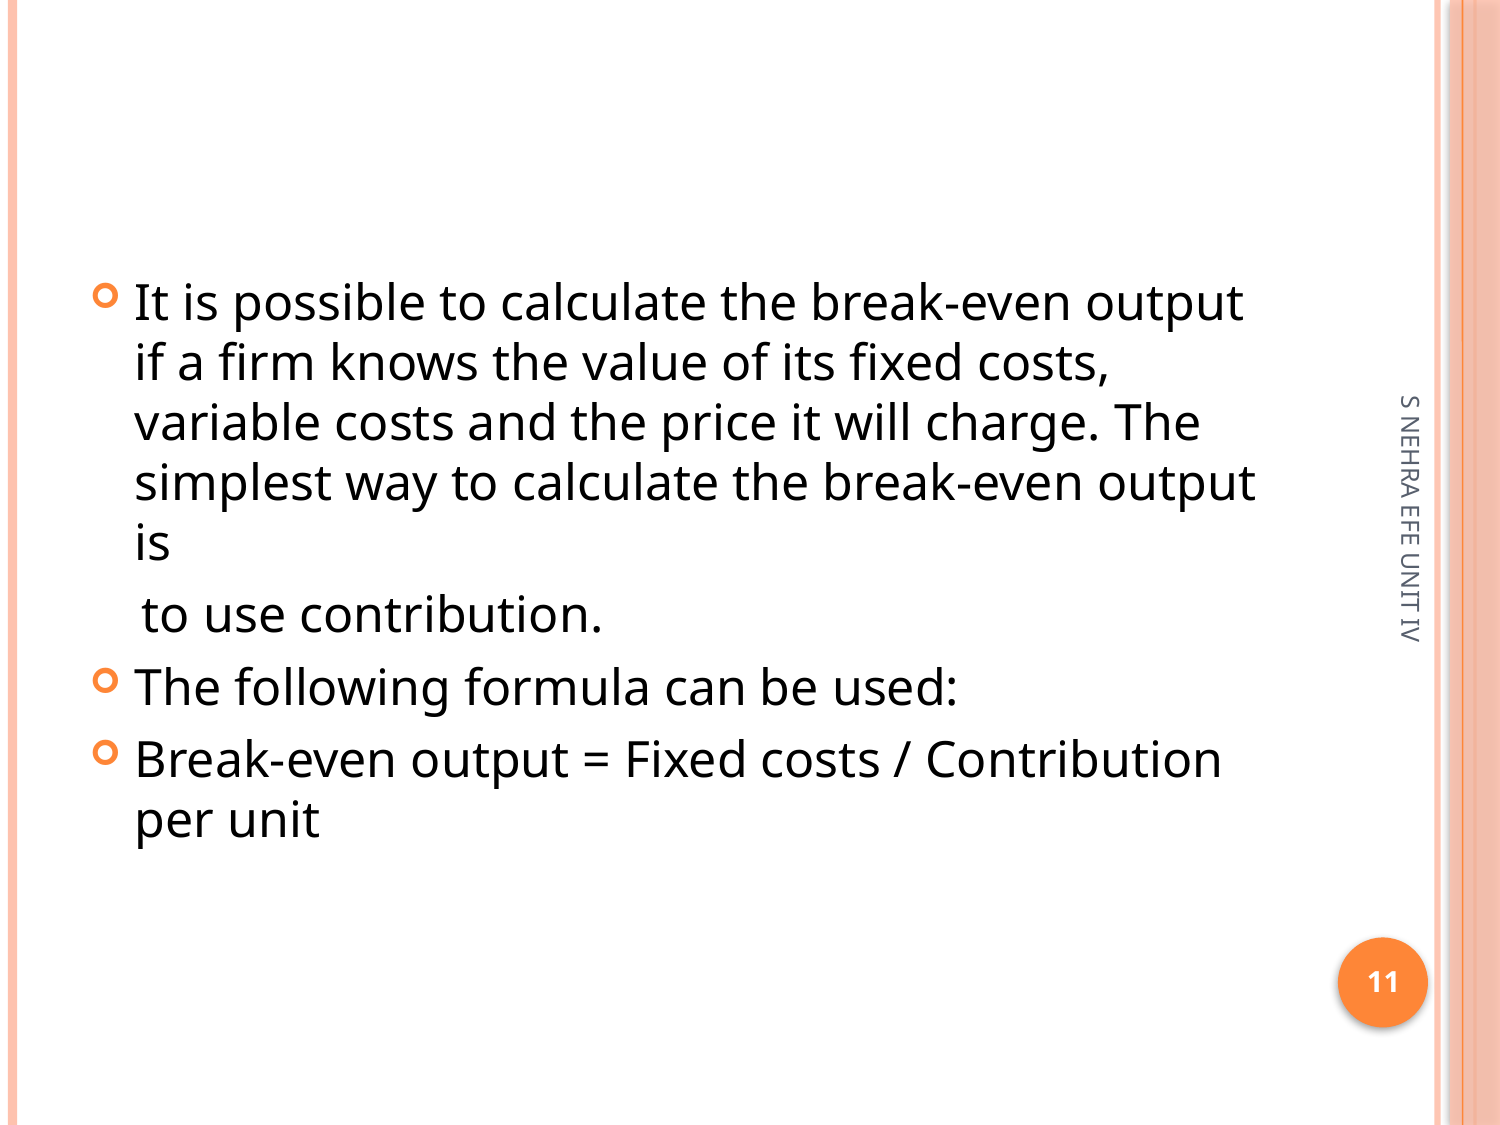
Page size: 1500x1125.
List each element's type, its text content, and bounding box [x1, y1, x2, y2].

footer S NEHRA EFE UNIT IV [1379, 380, 1440, 906]
slide_number 11 [1333, 940, 1434, 1027]
list It is possible to calculate the break-even output if a firm knows the value of its fixed costs, variable costs and the price it will charge. The simplest way to calculate the break-even output is to use contribution. The following formula can be used: Break-even output = Fixed costs / Contribution per unit [75, 262, 1300, 1062]
